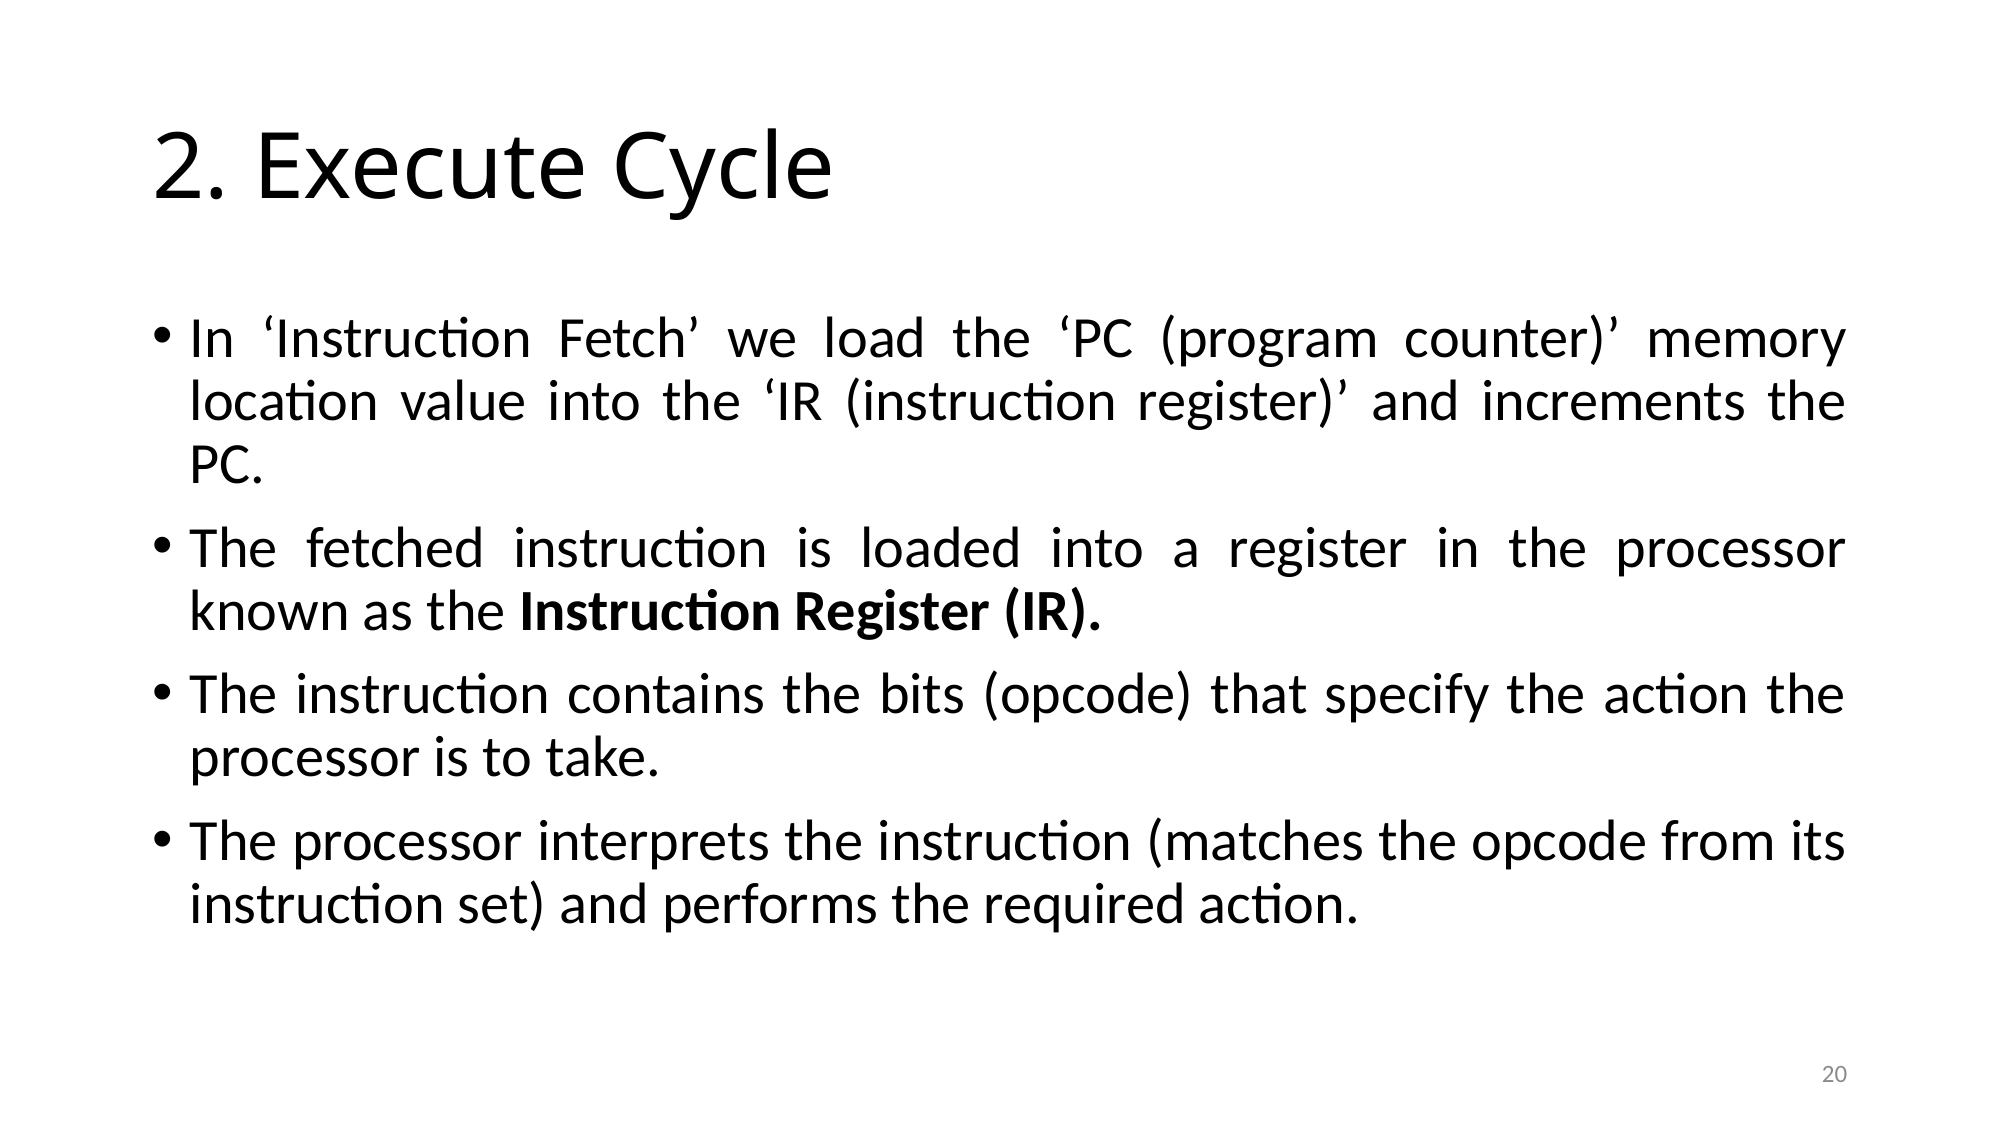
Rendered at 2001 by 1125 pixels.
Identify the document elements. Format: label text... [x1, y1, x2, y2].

title 2. Execute Cycle [137, 59, 1863, 278]
slide_number 20 [1412, 1042, 1863, 1103]
list In ‘Instruction Fetch’ we load the ‘PC (program counter)’ memory location value into the ‘IR (instruction register)’ and increments the PC. The fetched instruction is loaded into a register in the processor known as the Instruction Register (IR). The instruction contains the bits (opcode) that specify the action the processor is to take. The processor interprets the instruction (matches the opcode from its instruction set) and performs the required action. [137, 299, 1863, 1014]
